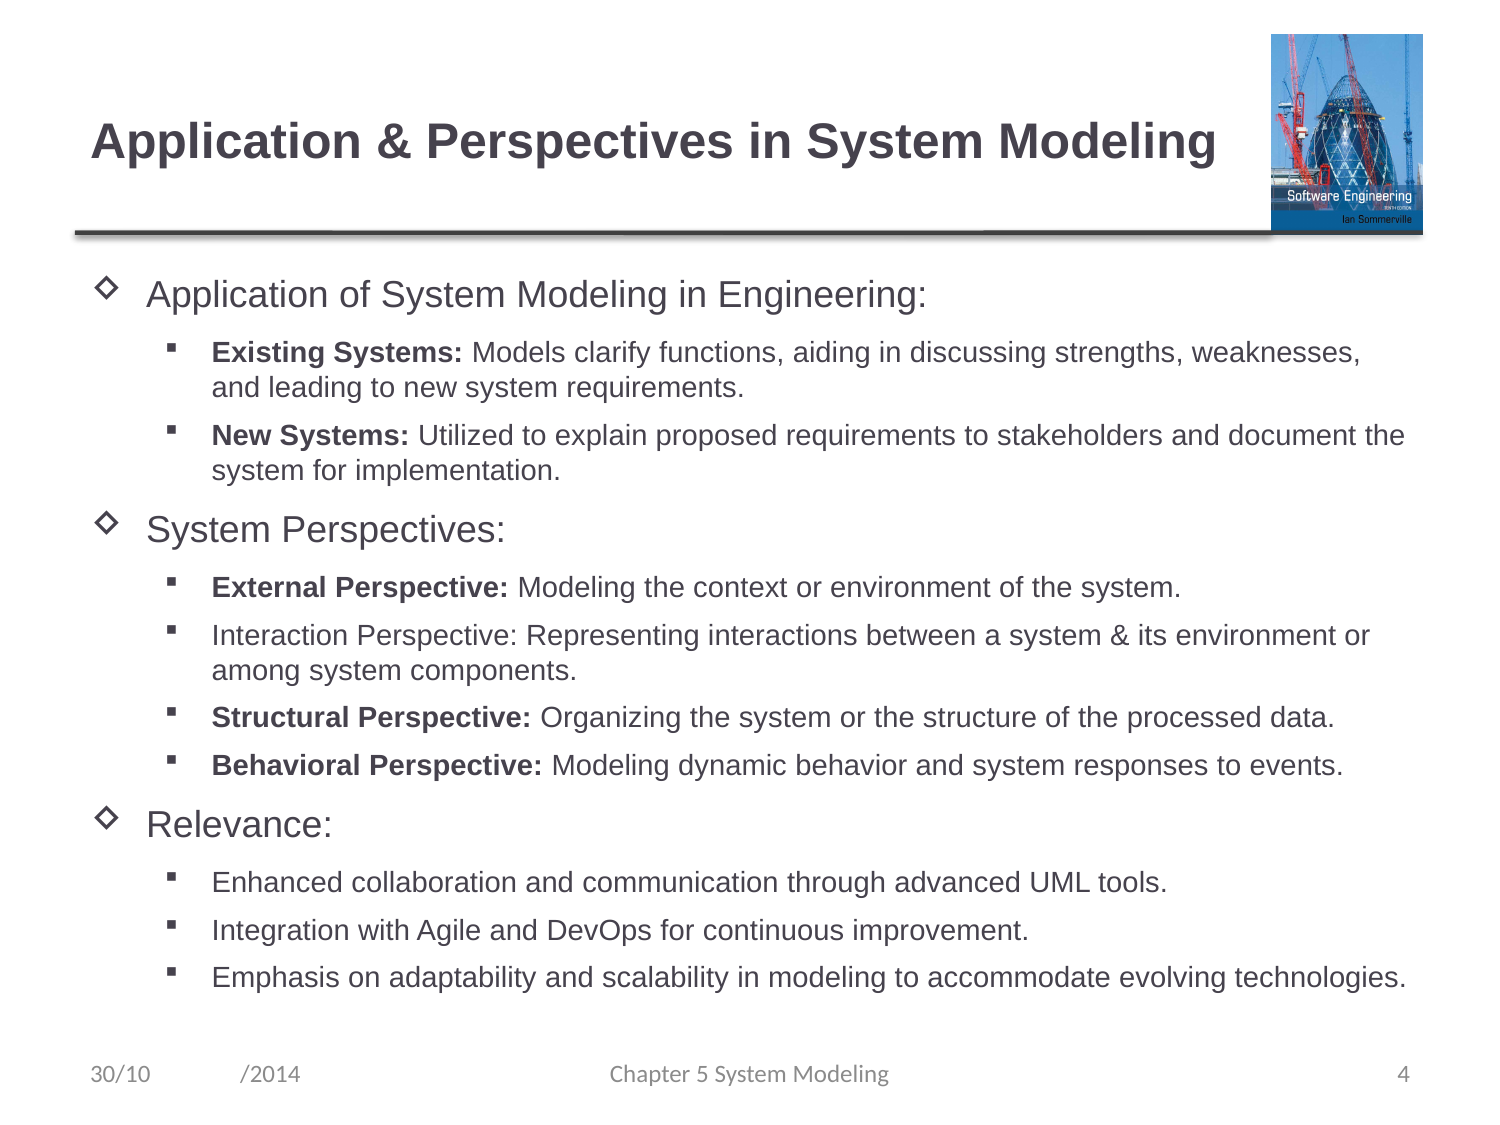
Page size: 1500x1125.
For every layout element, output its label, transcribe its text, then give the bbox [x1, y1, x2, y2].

slide_number 4 [1074, 1042, 1425, 1103]
slide_number 30/10 /2014 [75, 1042, 425, 1103]
list Application of System Modeling in Engineering: Existing Systems: Models clarify functions, aiding in discussing strengths, weaknesses, and leading to new system requirements. New Systems: Utilized to explain proposed requirements to stakeholders and document the system for implementation. System Perspectives: External Perspective: Modeling the context or environment of the system. Interaction Perspective: Representing interactions between a system & its environment or among system components. Structural Perspective: Organizing the system or the structure of the processed data. Behavioral Perspective: Modeling dynamic behavior and system responses to events. Relevance: Enhanced collaboration and communication through advanced UML tools. Integration with Agile and DevOps for continuous improvement. Emphasis on adaptability and scalability in modeling to accommodate evolving technologies. [75, 262, 1425, 1005]
picture [1271, 34, 1423, 230]
footer Chapter 5 System Modeling [512, 1042, 988, 1103]
title Application & Perspectives in System Modeling [74, 44, 1272, 233]
